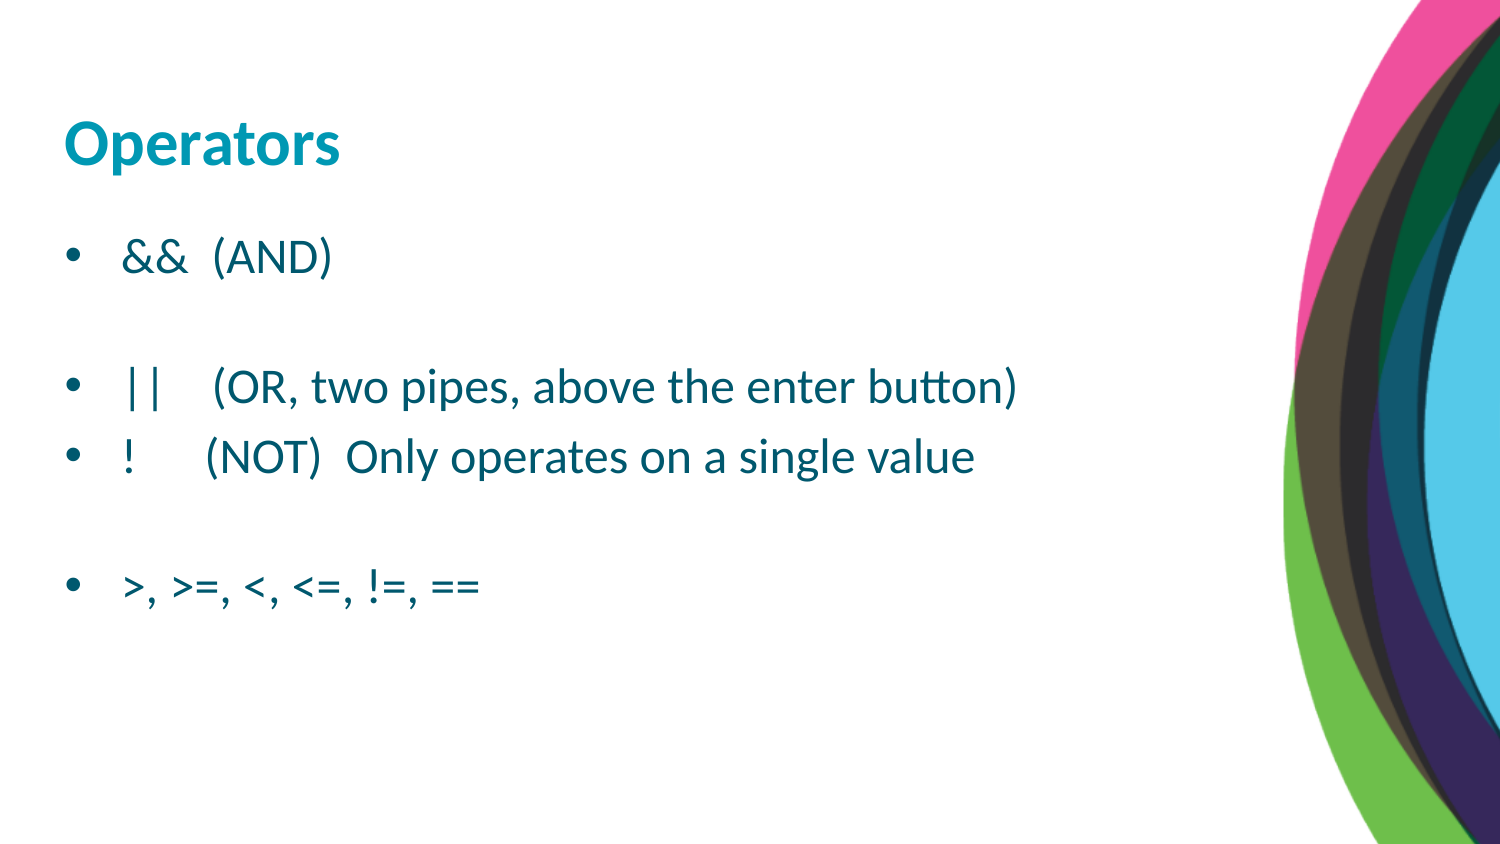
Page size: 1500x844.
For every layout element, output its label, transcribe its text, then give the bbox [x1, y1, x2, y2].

picture [1284, 0, 1500, 844]
list Operators [49, 91, 1238, 195]
list && (AND) || (OR, two pipes, above the enter button) ! (NOT) Only operates on a single value >, >=, <, <=, !=, == [49, 216, 1238, 799]
